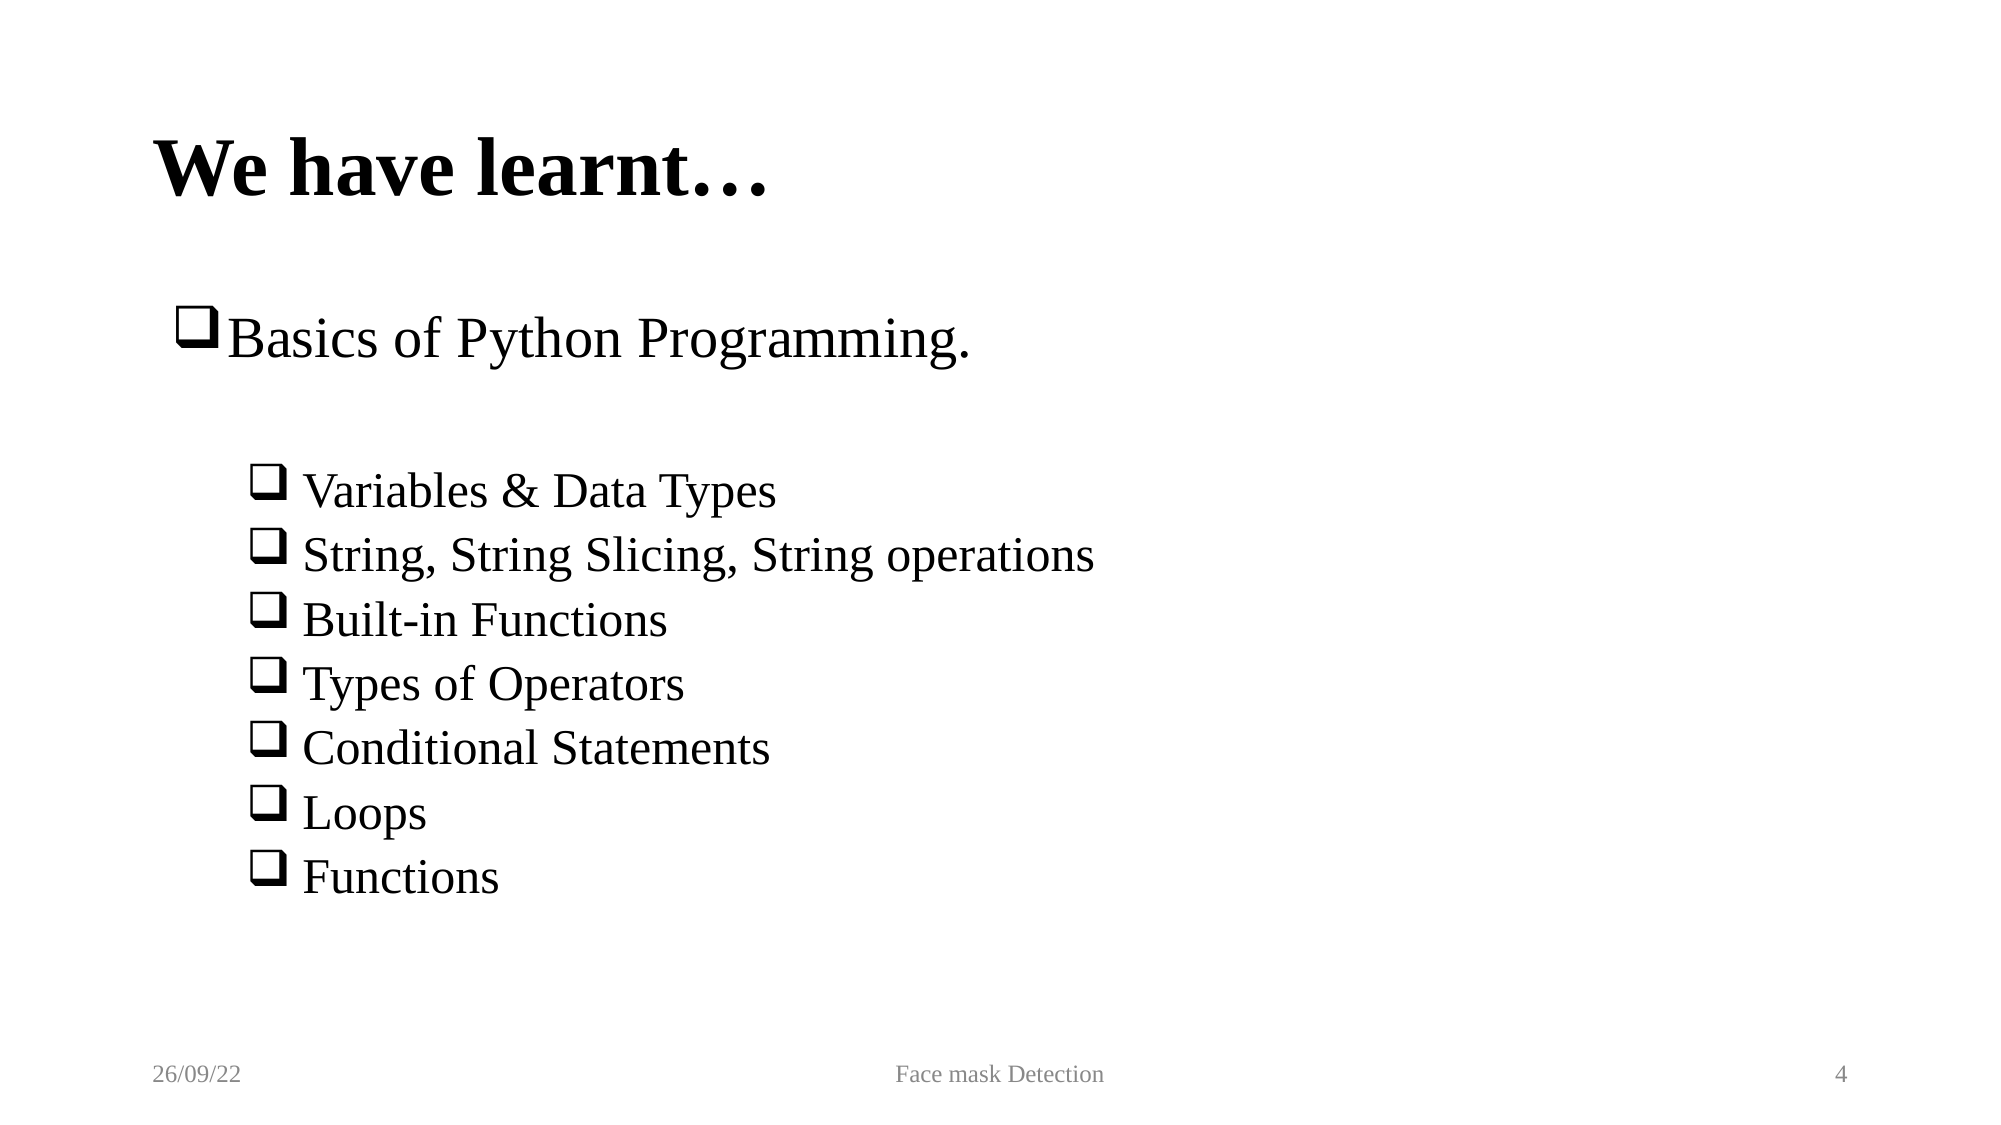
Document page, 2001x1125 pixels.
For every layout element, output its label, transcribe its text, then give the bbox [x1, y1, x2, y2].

slide_number 4 [1412, 1042, 1863, 1103]
list Basics of Python Programming. Variables & Data Types String, String Slicing, String operations Built-in Functions Types of Operators Conditional Statements Loops Functions [137, 299, 1863, 1014]
footer Face mask Detection [662, 1042, 1338, 1103]
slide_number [137, 1042, 588, 1103]
title We have learnt… [137, 59, 1863, 278]
